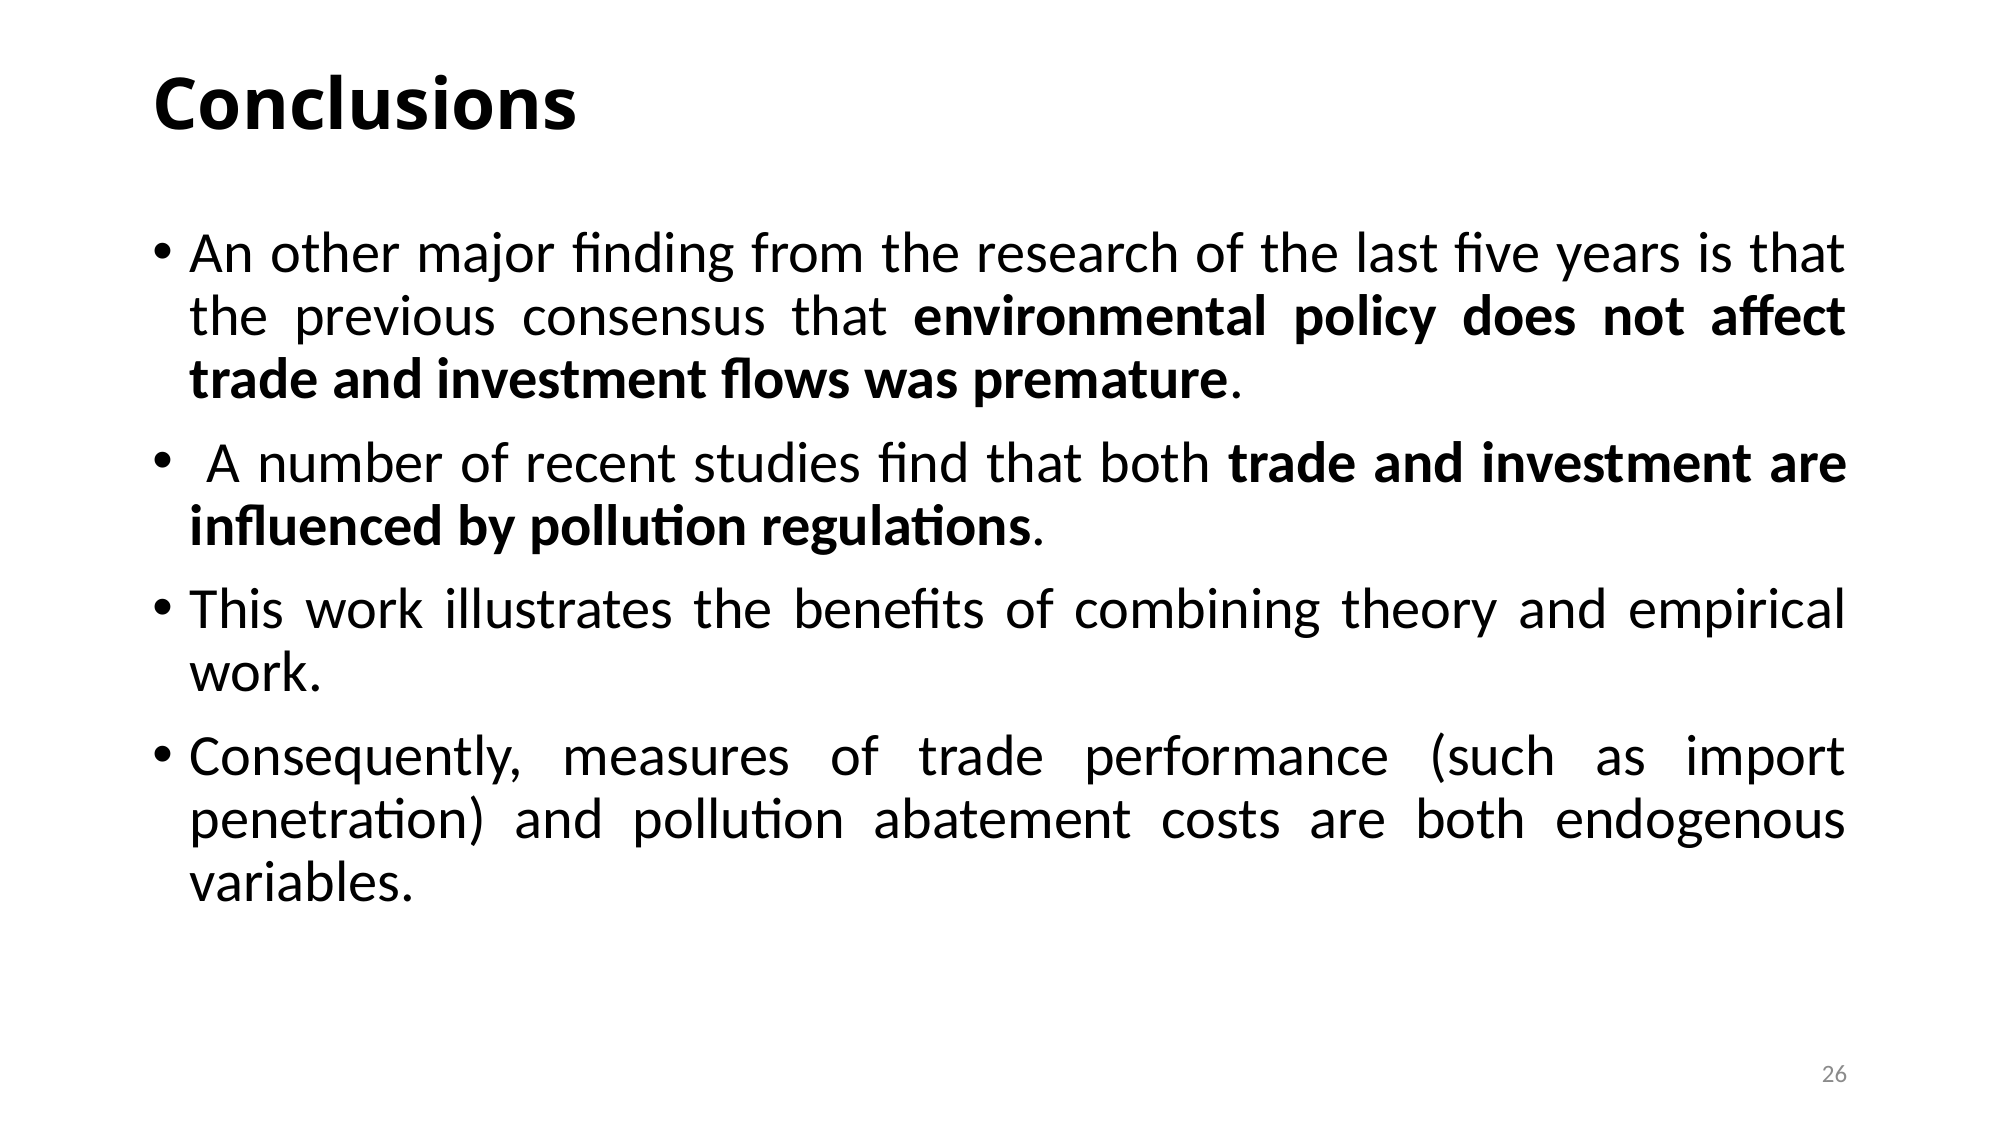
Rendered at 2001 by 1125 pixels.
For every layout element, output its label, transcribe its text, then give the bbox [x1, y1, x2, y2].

list An other major finding from the research of the last five years is that the previous consensus that environmental policy does not affect trade and investment flows was premature. A number of recent studies find that both trade and investment are influenced by pollution regulations. This work illustrates the benefits of combining theory and empirical work. Consequently, measures of trade performance (such as import penetration) and pollution abatement costs are both endogenous variables. [137, 215, 1863, 1014]
slide_number 26 [1412, 1042, 1863, 1103]
title Conclusions [137, 59, 1863, 153]
